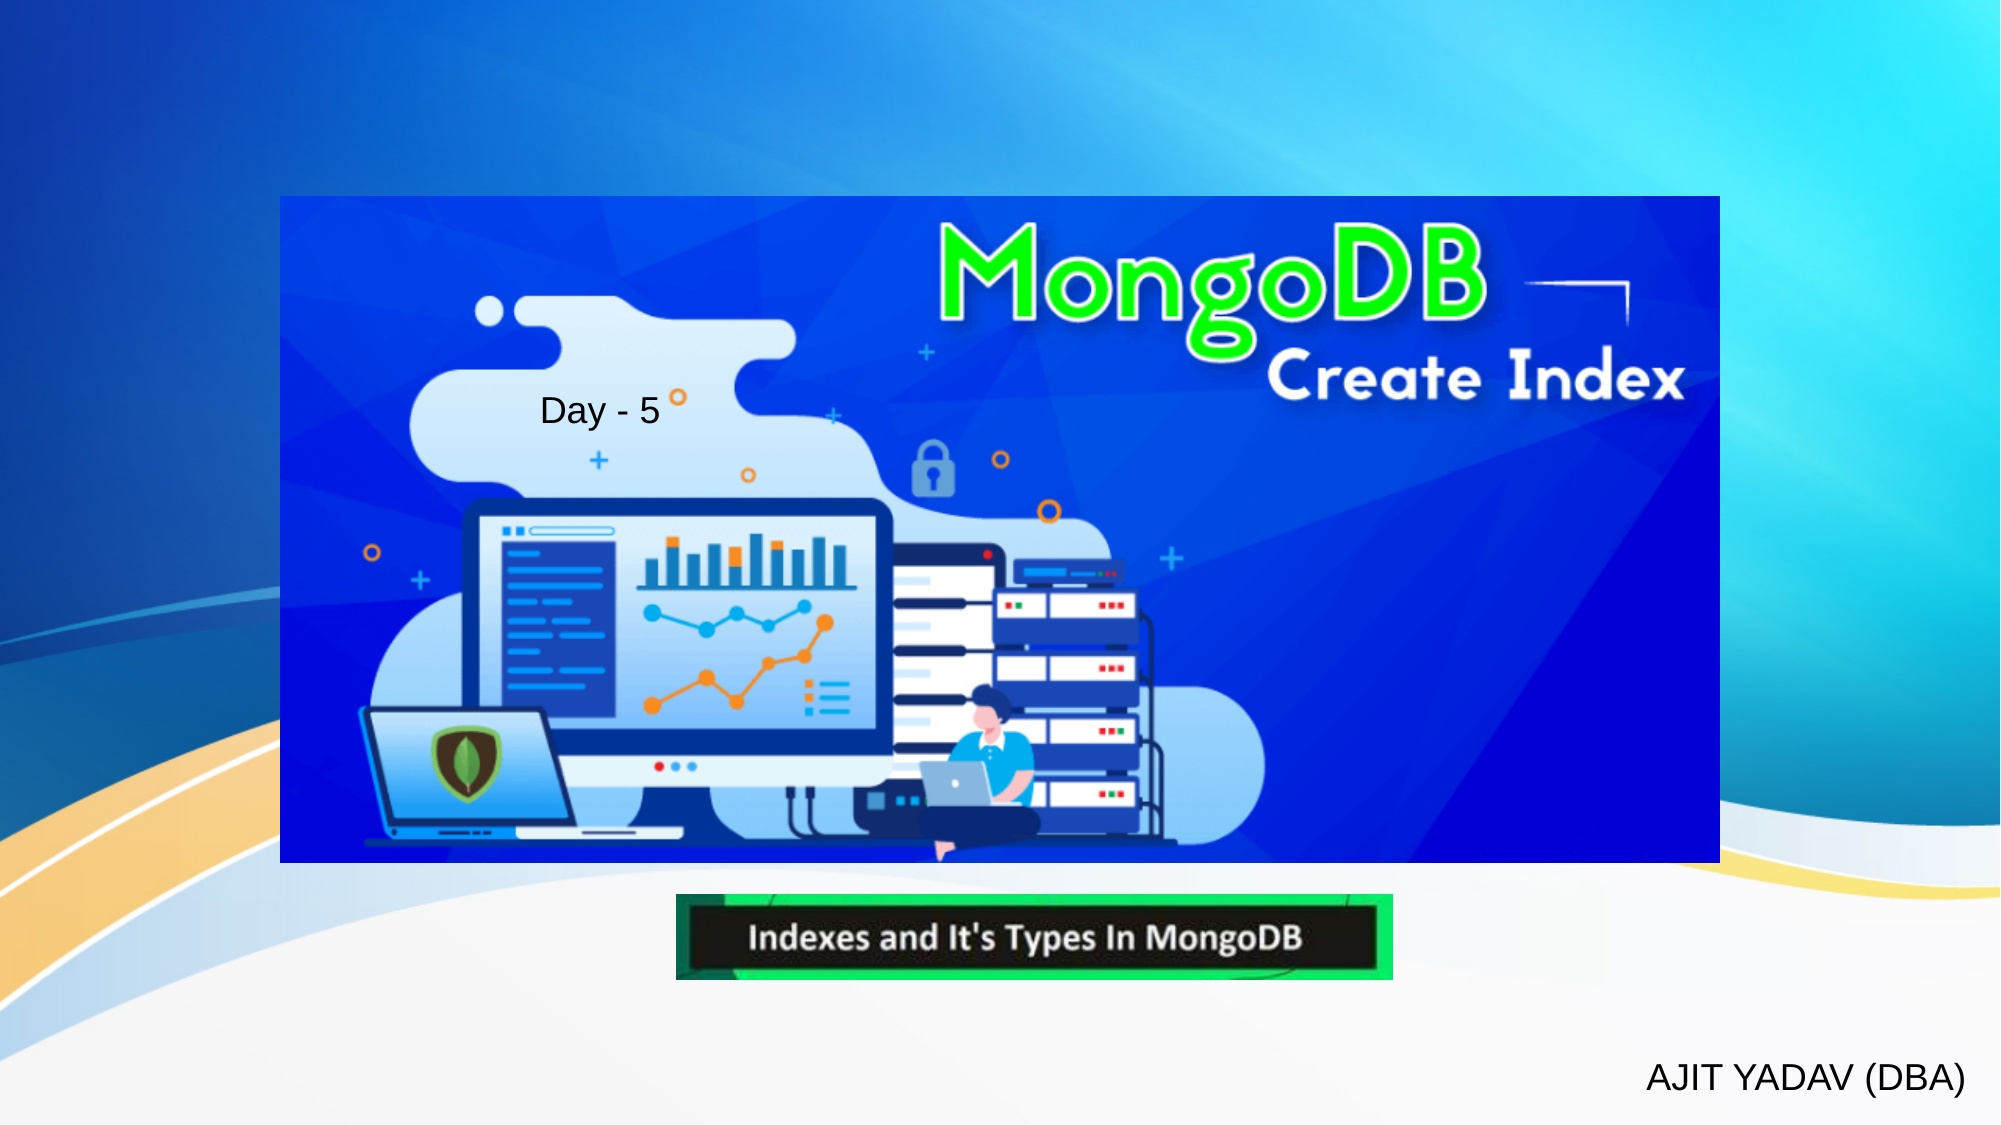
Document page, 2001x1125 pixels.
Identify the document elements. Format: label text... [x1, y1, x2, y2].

picture [0, 0, 2001, 1125]
text_box AJIT YADAV (DBA) [1631, 1045, 1982, 1105]
